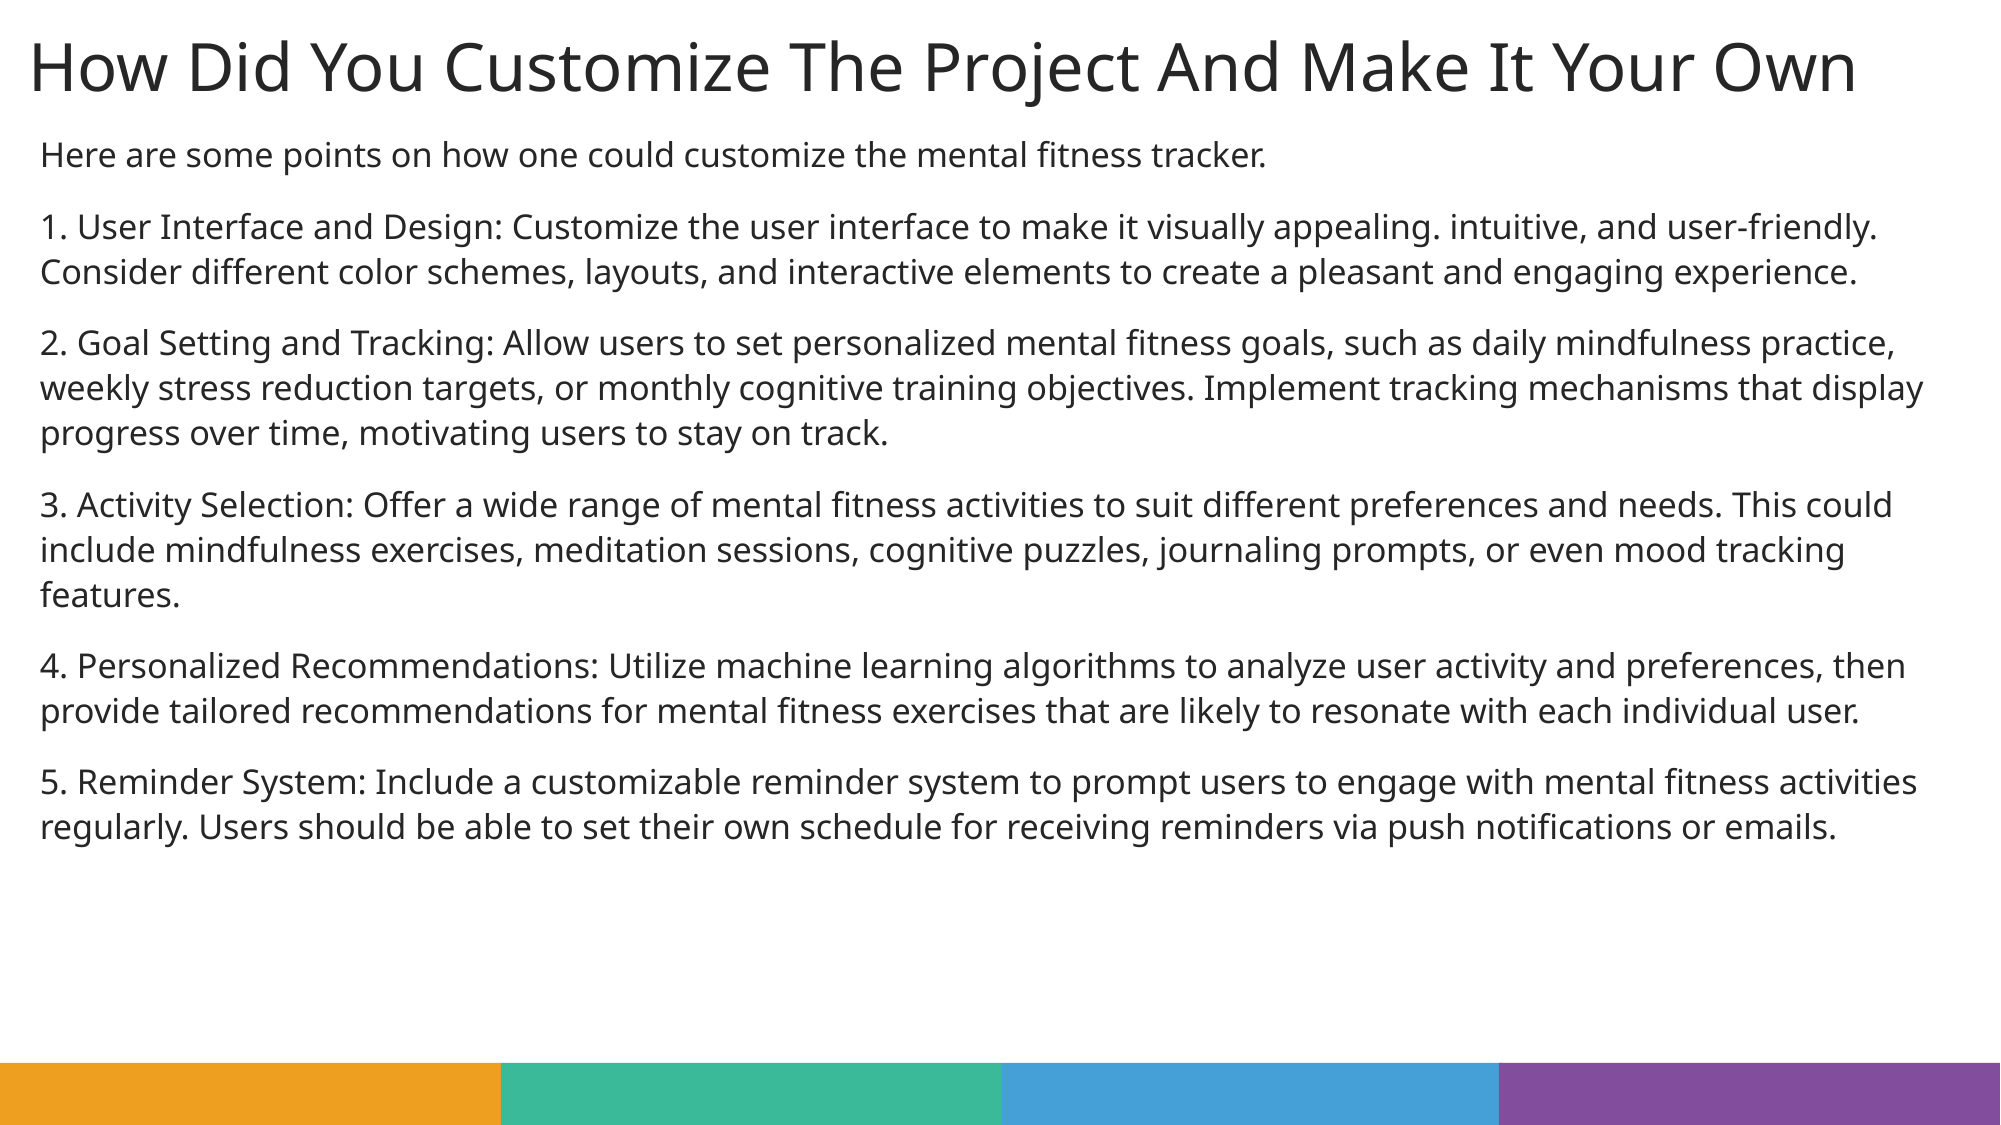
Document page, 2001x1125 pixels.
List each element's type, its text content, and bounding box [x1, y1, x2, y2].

list Here are some points on how one could customize the mental fitness tracker. 1. User Interface and Design: Customize the user interface to make it visually appealing. intuitive, and user-friendly. Consider different color schemes, layouts, and interactive elements to create a pleasant and engaging experience. 2. Goal Setting and Tracking: Allow users to set personalized mental fitness goals, such as daily mindfulness practice, weekly stress reduction targets, or monthly cognitive training objectives. Implement tracking mechanisms that display progress over time, motivating users to stay on track. 3. Activity Selection: Offer a wide range of mental fitness activities to suit different preferences and needs. This could include mindfulness exercises, meditation sessions, cognitive puzzles, journaling prompts, or even mood tracking features. 4. Personalized Recommendations: Utilize machine learning algorithms to analyze user activity and preferences, then provide tailored recommendations for mental fitness exercises that are likely to resonate with each individual user. 5. Reminder System: Include a customizable reminder system to prompt users to engage with mental fitness activities regularly. Users should be able to set their own schedule for receiving reminders via push notifications or emails. [24, 122, 1942, 925]
title How Did You Customize The Project And Make It Your Own [13, 17, 1972, 123]
